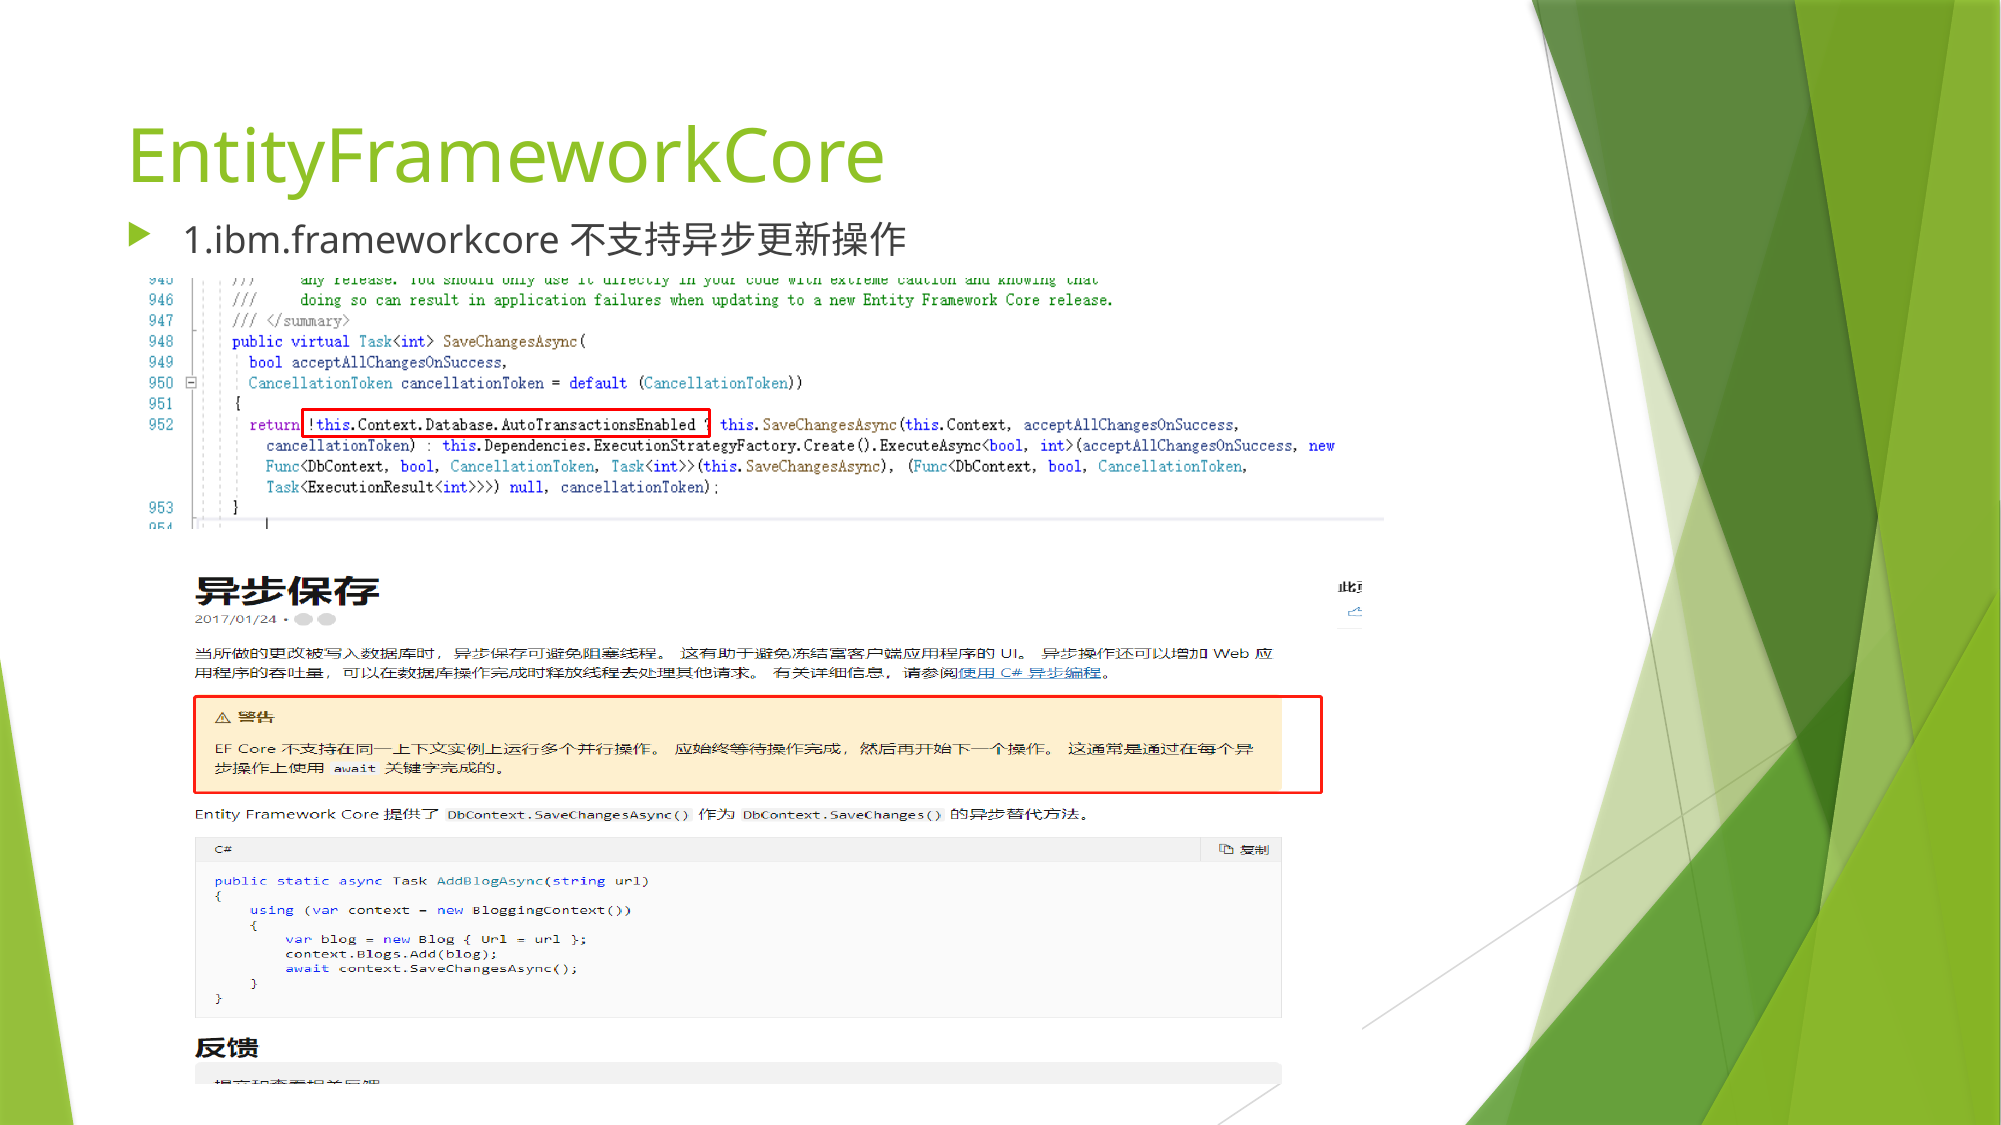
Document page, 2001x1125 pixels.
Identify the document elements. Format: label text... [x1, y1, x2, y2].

picture [139, 277, 1384, 530]
picture [140, 561, 1363, 1085]
title EntityFrameworkCore [111, 99, 1522, 208]
list 1.ibm.frameworkcore不支持异步更新操作 [111, 208, 1522, 991]
